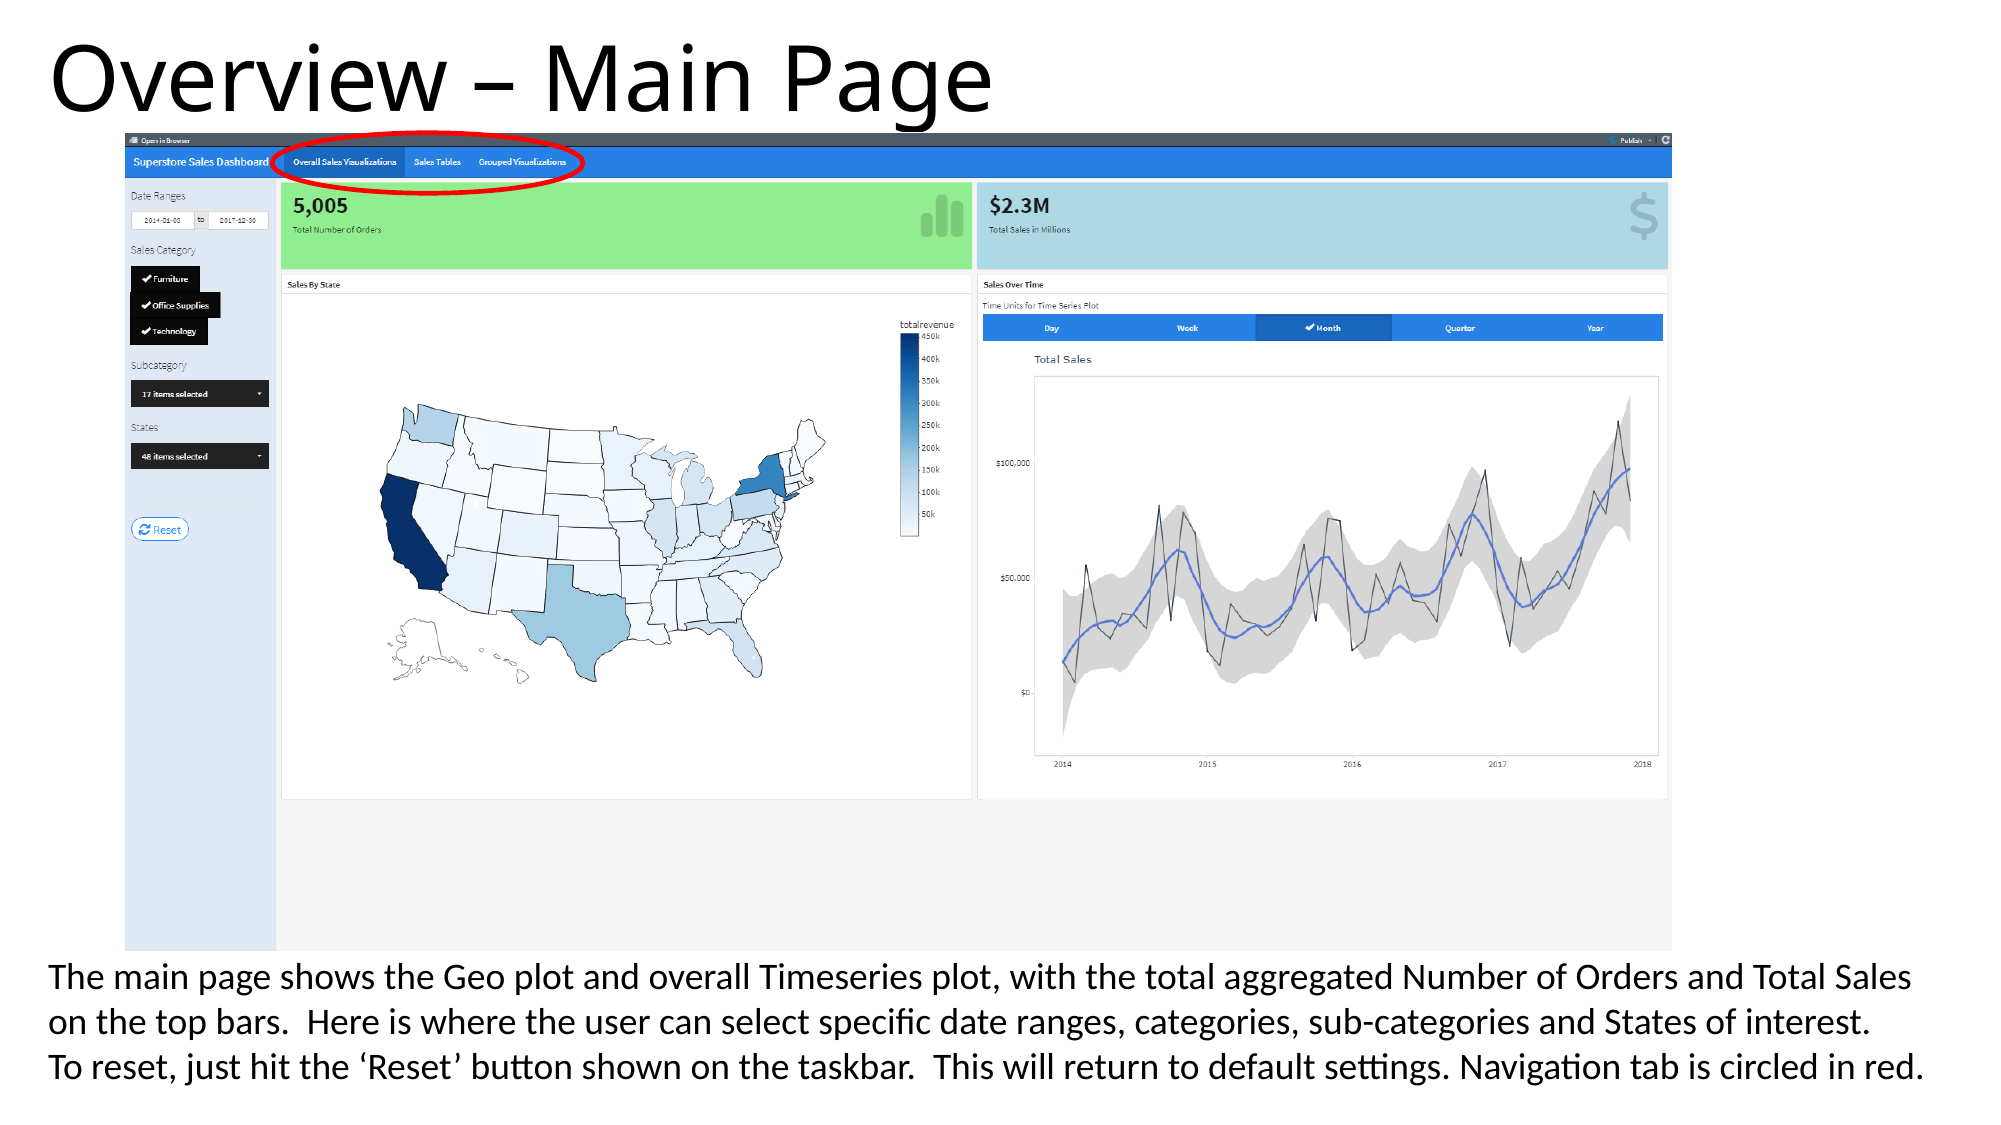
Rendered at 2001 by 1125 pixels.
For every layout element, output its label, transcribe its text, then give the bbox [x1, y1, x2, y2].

picture [125, 132, 1672, 951]
title Overview – Main Page [33, 0, 1684, 201]
text_box The main page shows the Geo plot and overall Timeseries plot, with the total aggregated Number of Orders and Total Sales on the top bars. Here is where the user can select specific date ranges, categories, sub-categories and States of interest. To reset, just hit the ‘Reset’ button shown on the taskbar. This will return to default settings. Navigation tab is circled in red. [33, 944, 1964, 1095]
